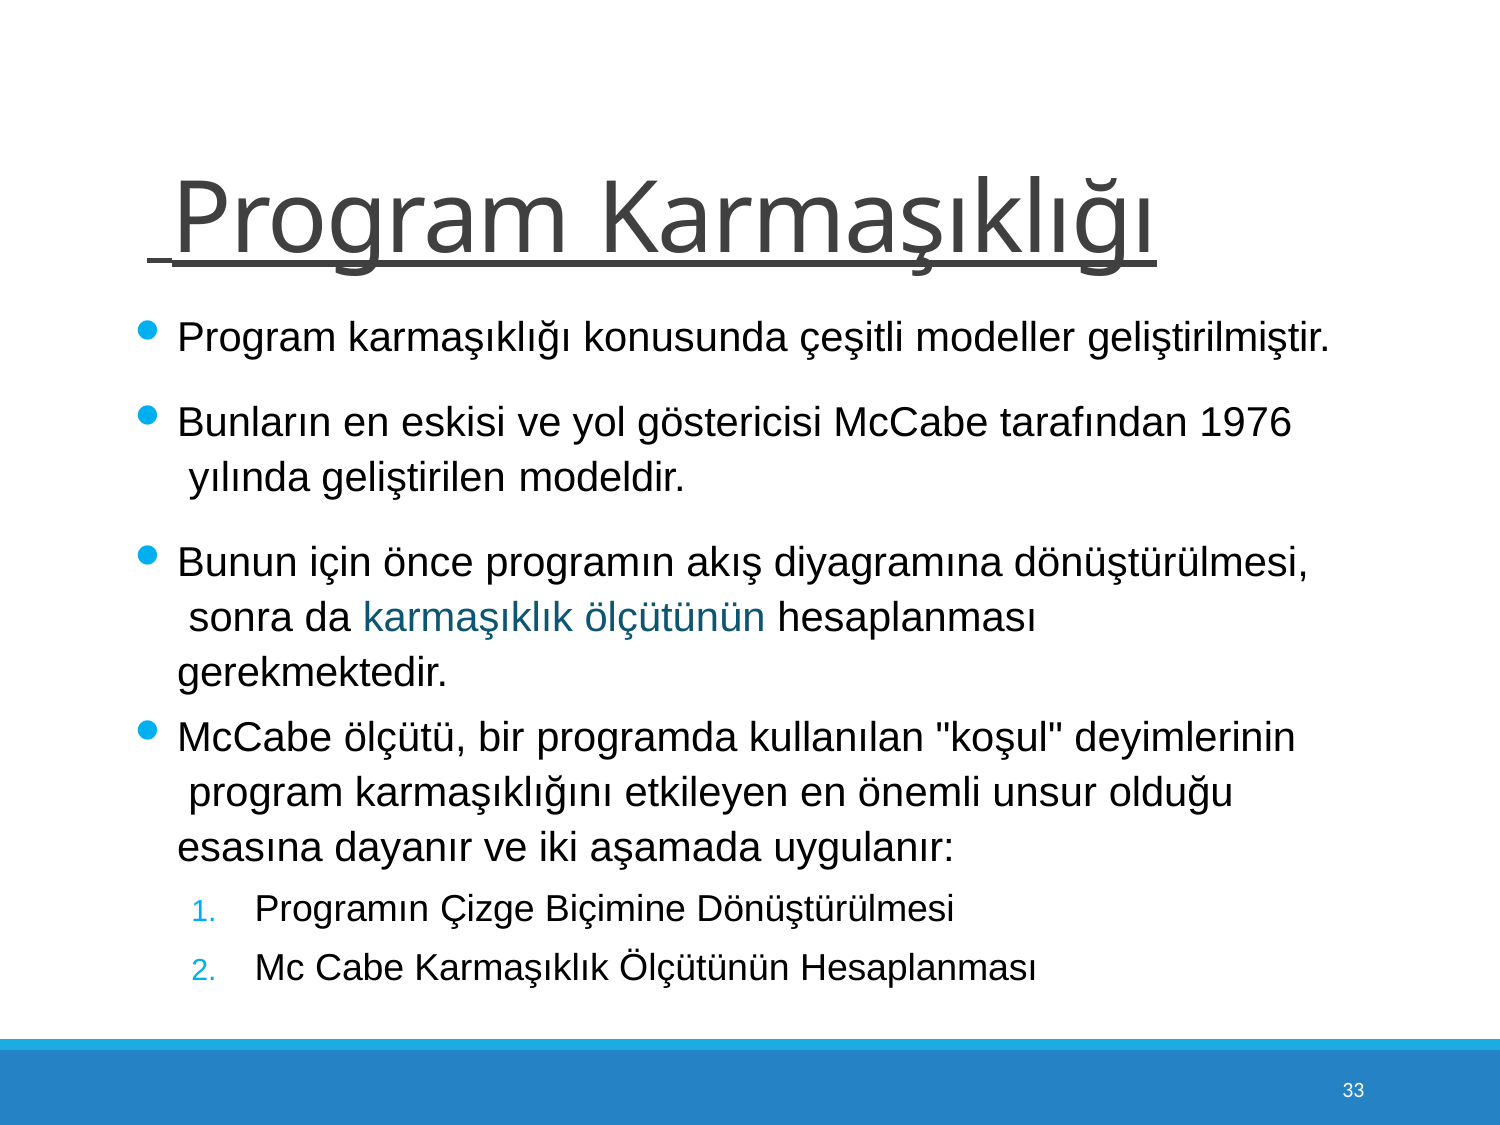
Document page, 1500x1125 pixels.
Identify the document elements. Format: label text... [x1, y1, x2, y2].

slide_number 10 [1338, 1078, 1369, 1125]
text_box Program karmaşıklığı konusunda çeşitli modeller geliştirilmiştir. Bunların en eskisi ve yol göstericisi McCabe tarafından 1976 yılında geliştirilen modeldir. Bunun için önce programın akış diyagramına dönüştürülmesi, sonra da karmaşıklık ölçütünün hesaplanması gerekmektedir. McCabe ölçütü, bir programda kullanılan "koşul" deyimlerinin program karmaşıklığını etkileyen en önemli unsur olduğu esasına dayanır ve iki aşamada uygulanır: Programın Çizge Biçimine Dönüştürülmesi Mc Cabe Karmaşıklık Ölçütünün Hesaplanması [132, 307, 1336, 988]
title Program Karmaşıklığı [124, 150, 1376, 393]
